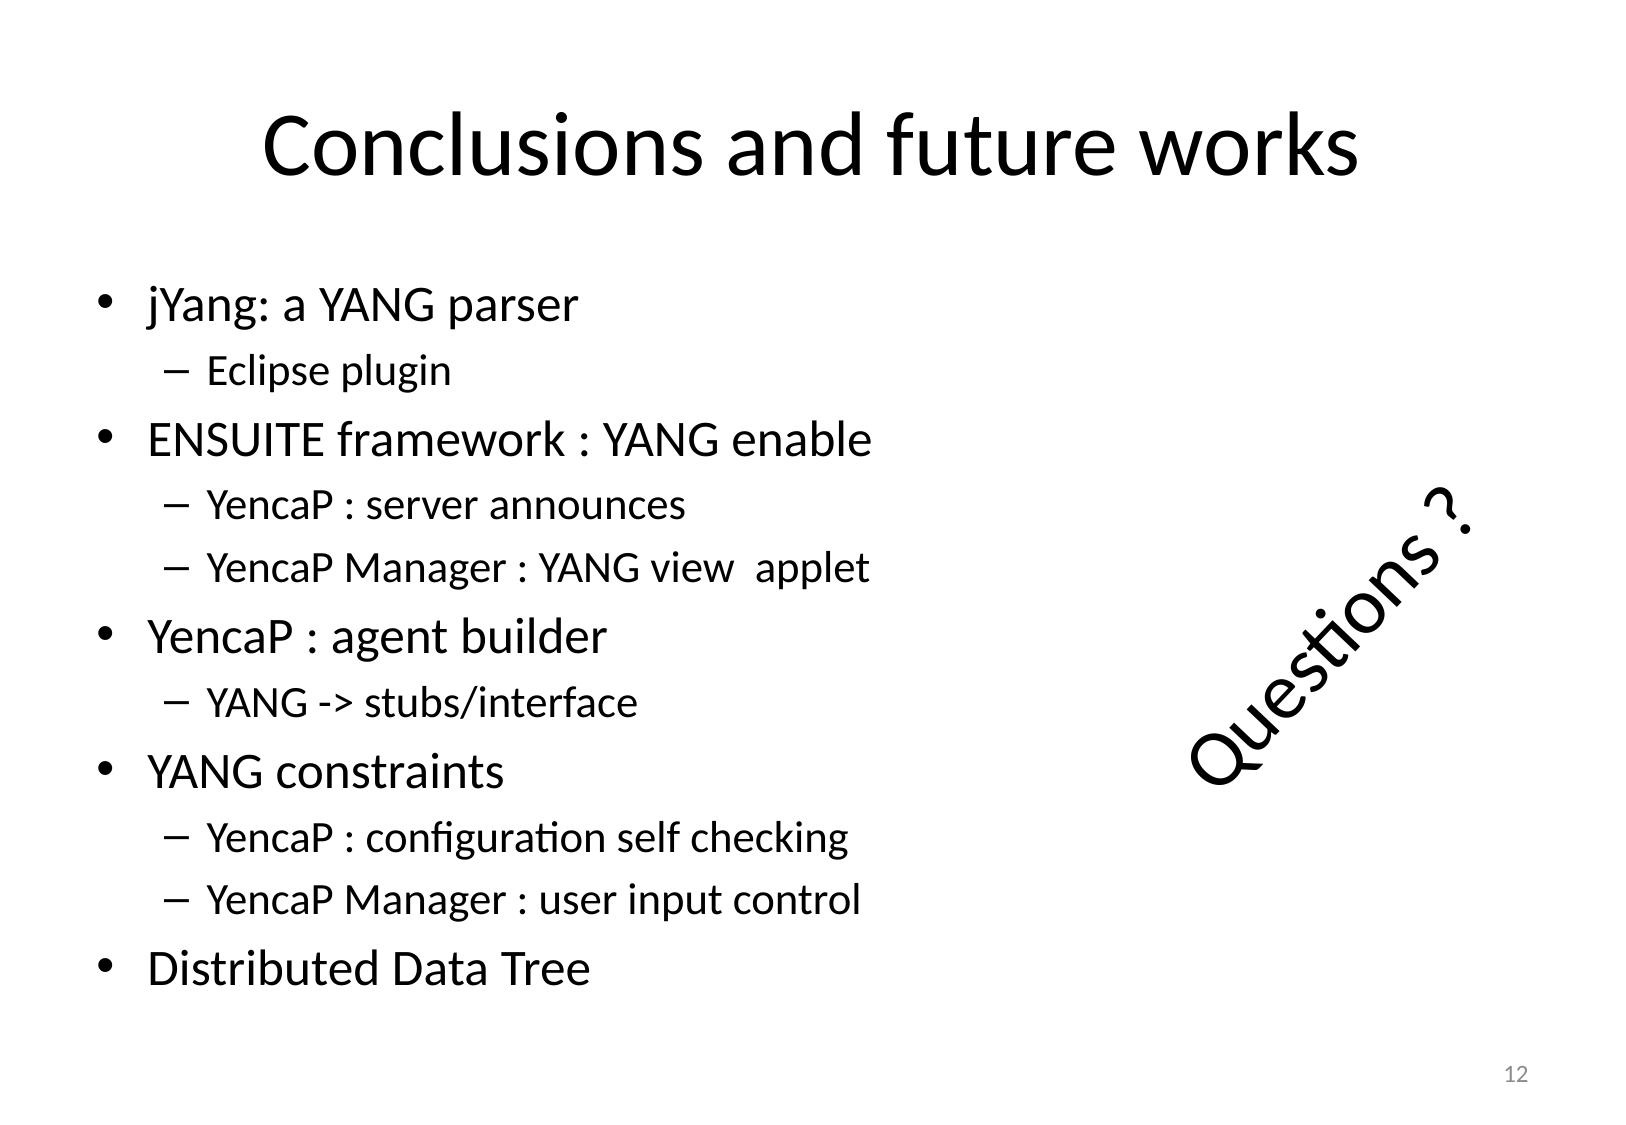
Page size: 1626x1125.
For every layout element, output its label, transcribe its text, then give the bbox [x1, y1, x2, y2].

slide_number 12 [1164, 1042, 1544, 1103]
list jYang: a YANG parser Eclipse plugin ENSUITE framework : YANG enable YencaP : server announces YencaP Manager : YANG view applet YencaP : agent builder YANG -> stubs/interface YANG constraints YencaP : configuration self checking YencaP Manager : user input control Distributed Data Tree [81, 262, 1544, 1005]
text_box Questions ? [1142, 444, 1511, 825]
title Conclusions and future works [81, 45, 1544, 233]
